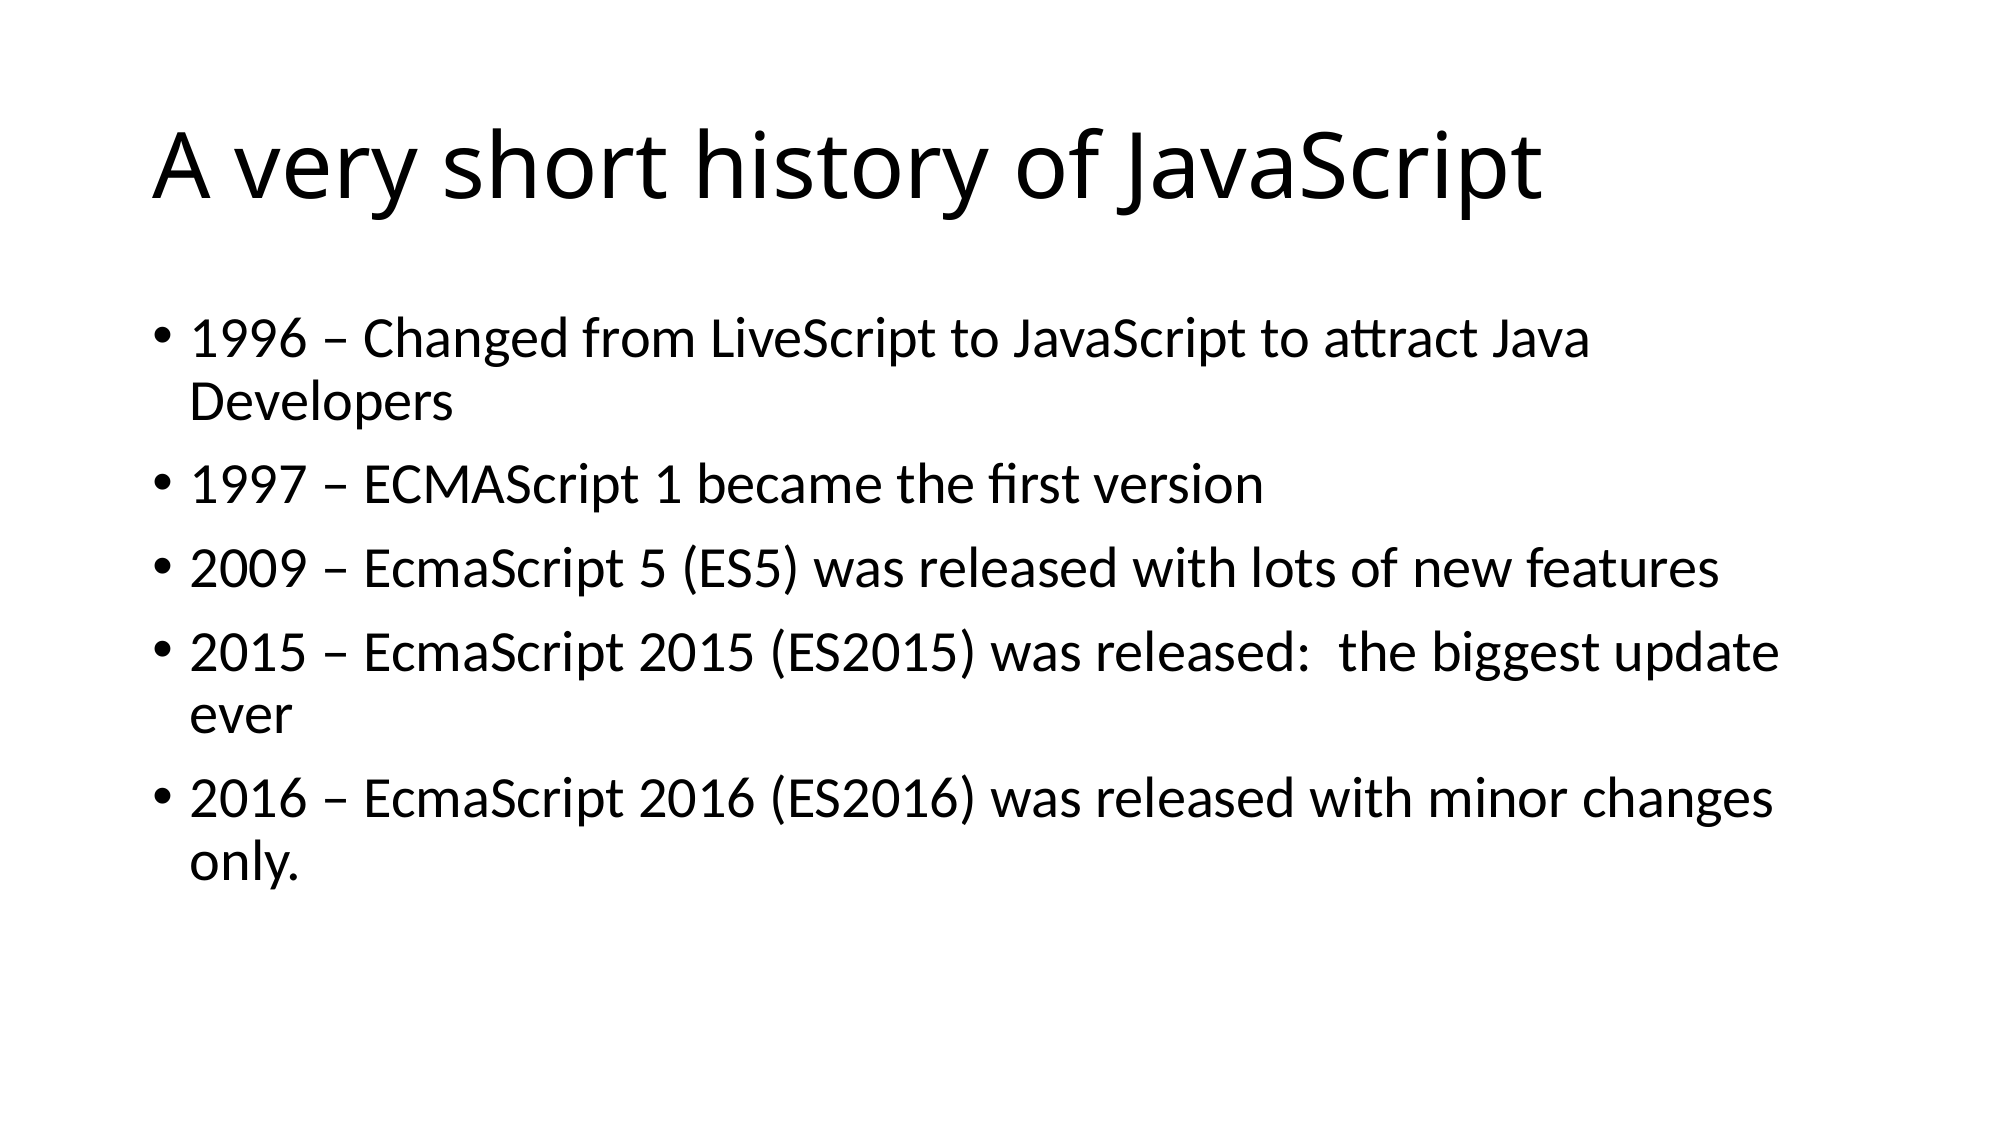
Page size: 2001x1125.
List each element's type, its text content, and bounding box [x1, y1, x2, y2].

title A very short history of JavaScript [137, 59, 1863, 278]
list 1996 – Changed from LiveScript to JavaScript to attract Java Developers 1997 – ECMAScript 1 became the first version 2009 – EcmaScript 5 (ES5) was released with lots of new features 2015 – EcmaScript 2015 (ES2015) was released: the biggest update ever 2016 – EcmaScript 2016 (ES2016) was released with minor changes only. [137, 299, 1863, 1014]
